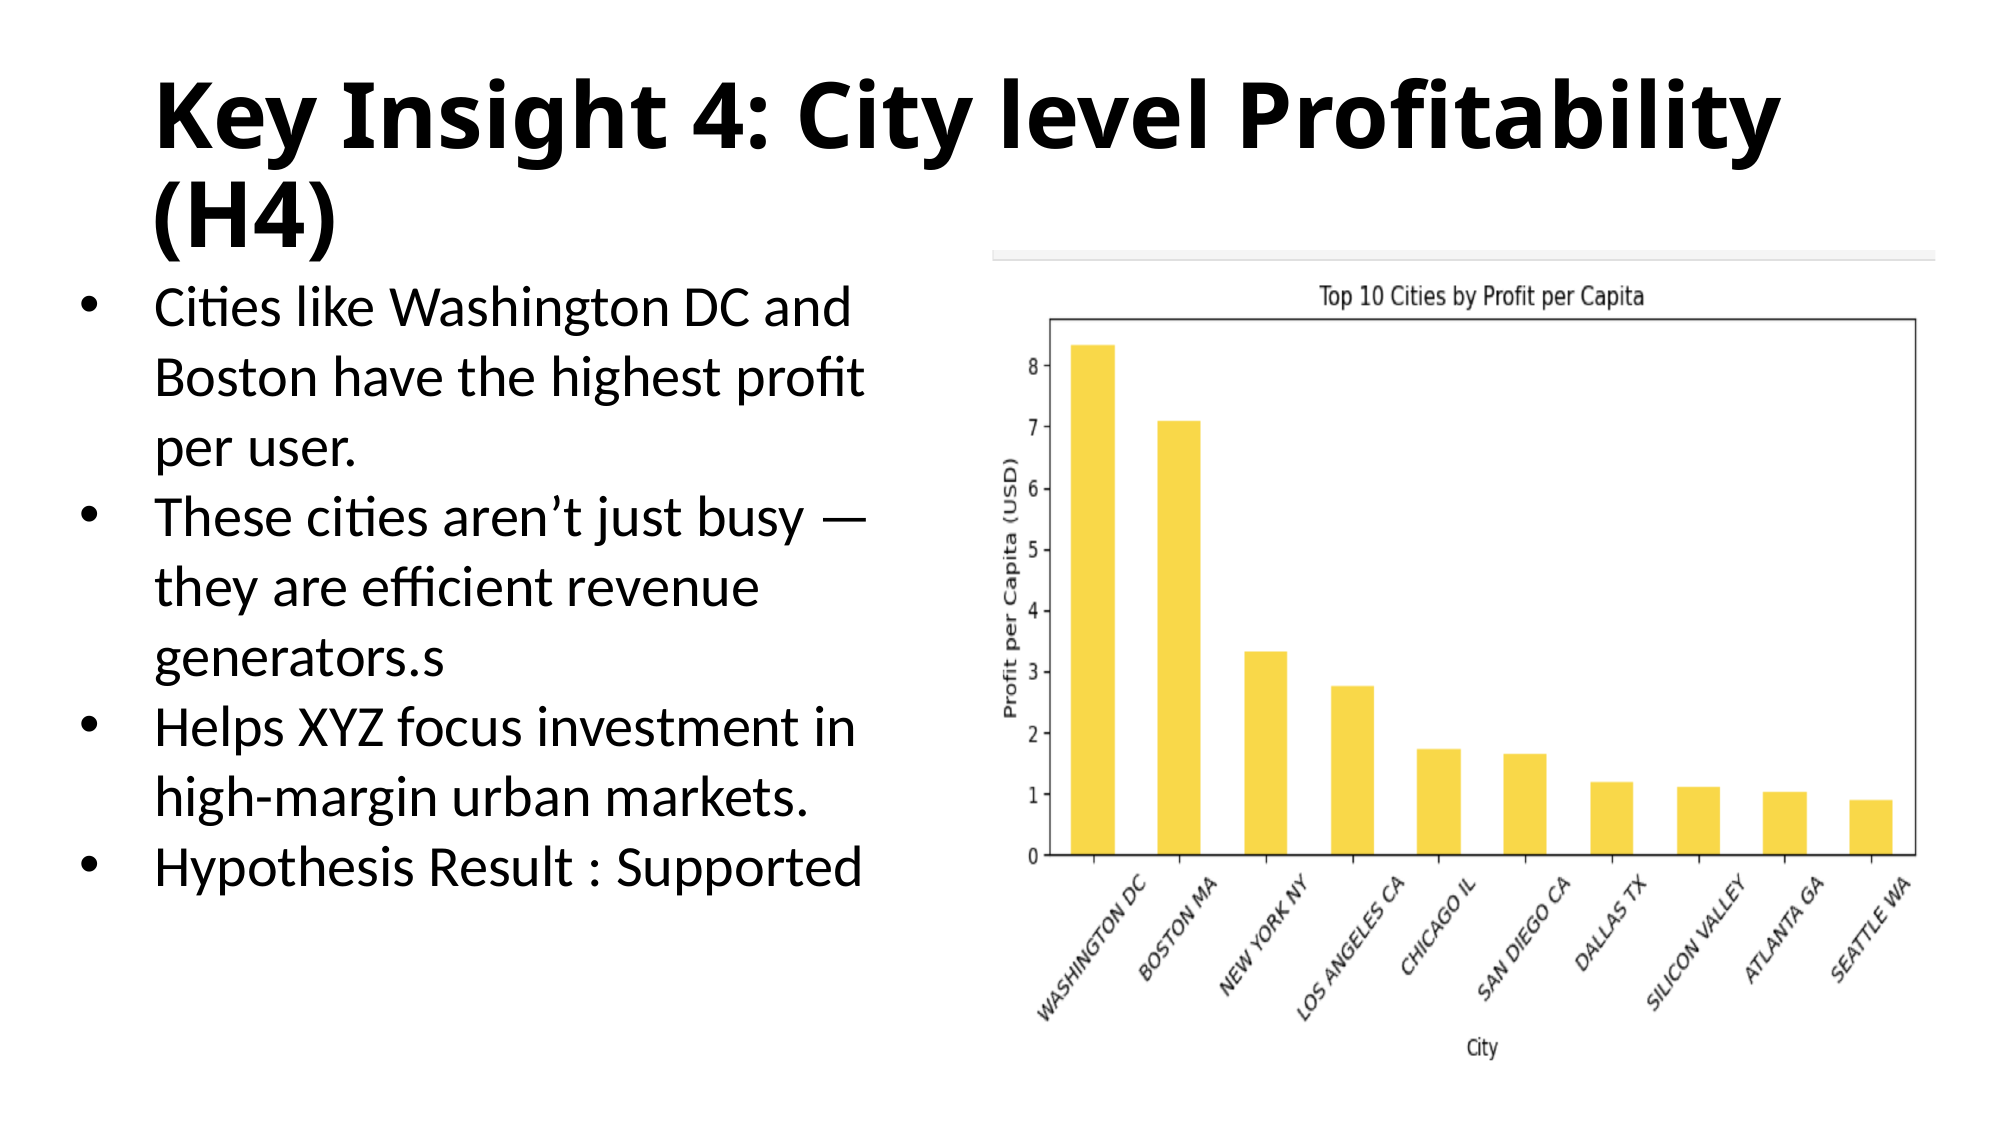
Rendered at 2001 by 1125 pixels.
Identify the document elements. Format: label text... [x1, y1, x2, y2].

text_box Cities like Washington DC and Boston have the highest profit per user. These cities aren’t just busy — they are efficient revenue generators.s Helps XYZ focus investment in high-margin urban markets. Hypothesis Result : Supported [64, 260, 909, 976]
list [981, 250, 1936, 1068]
title Key Insight 4: City level Profitability (H4) [137, 59, 1863, 278]
